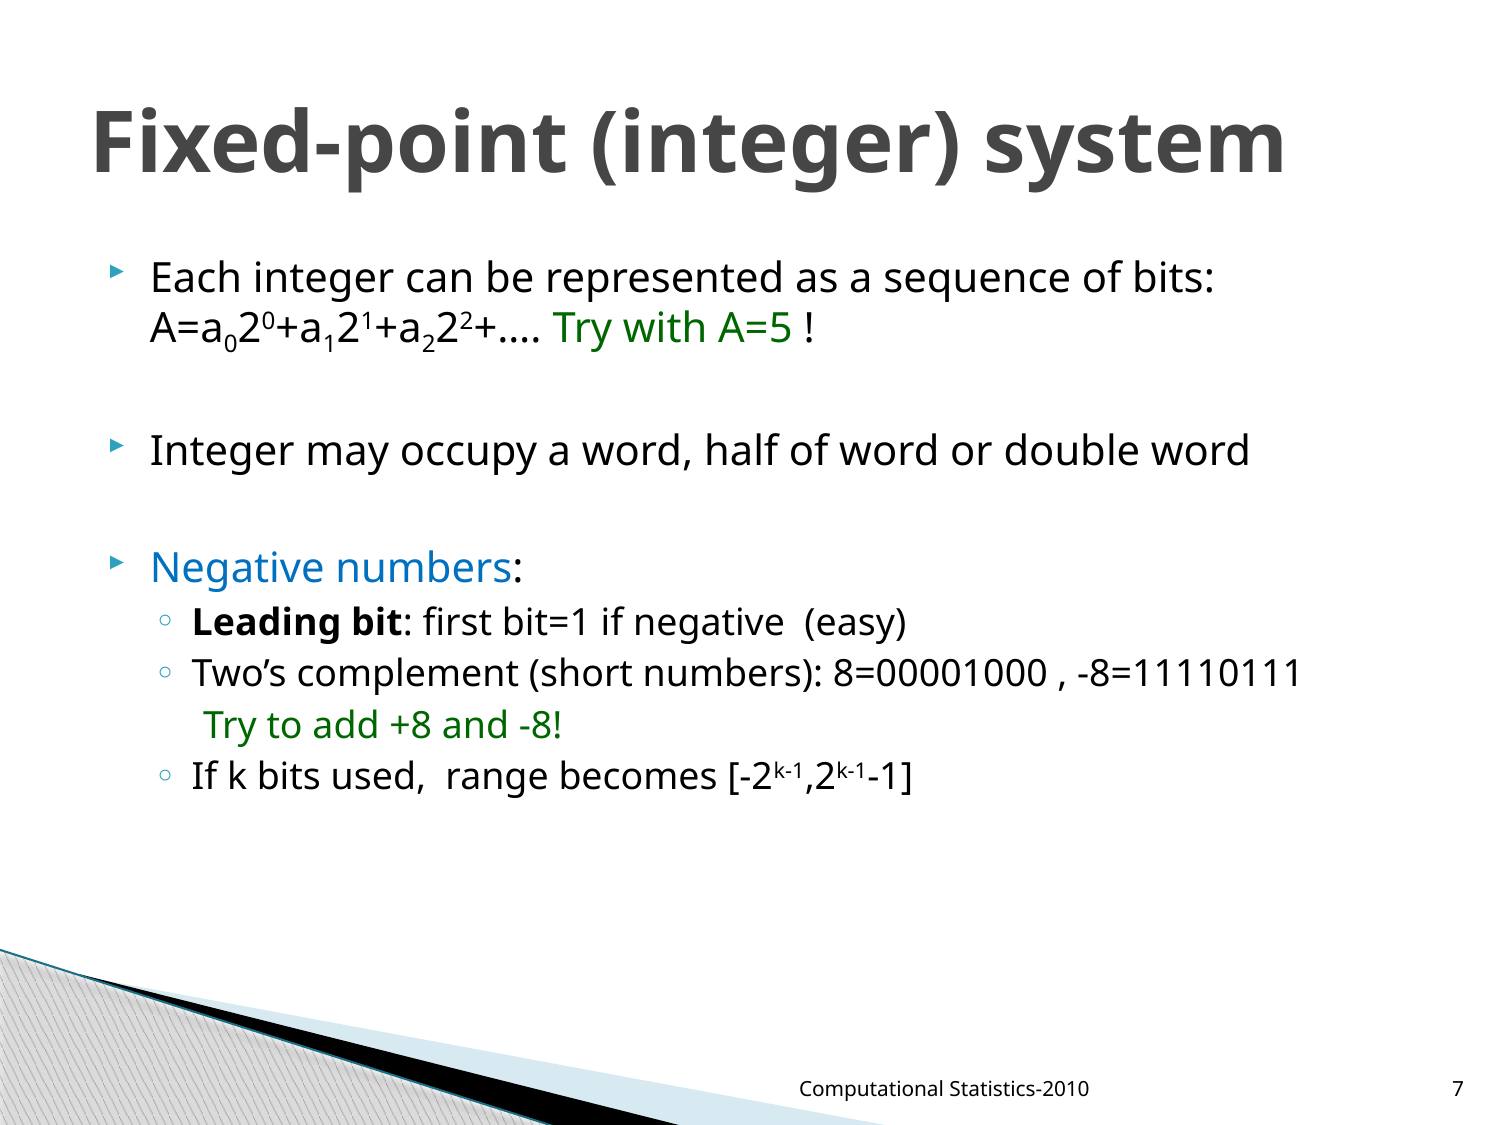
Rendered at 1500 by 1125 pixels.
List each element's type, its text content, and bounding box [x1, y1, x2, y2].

title Fixed-point (integer) system [75, 45, 1425, 233]
footer Computational Statistics-2010 [718, 1051, 1105, 1112]
slide_number 7 [1418, 1051, 1479, 1112]
list Each integer can be represented as a sequence of bits: A=a020+a121+a222+…. Try with A=5 ! Integer may occupy a word, half of word or double word Negative numbers: Leading bit: first bit=1 if negative (easy) Two’s complement (short numbers): 8=00001000 , -8=11110111 Try to add +8 and -8! If k bits used, range becomes [-2k-1,2k-1-1] [75, 243, 1425, 986]
